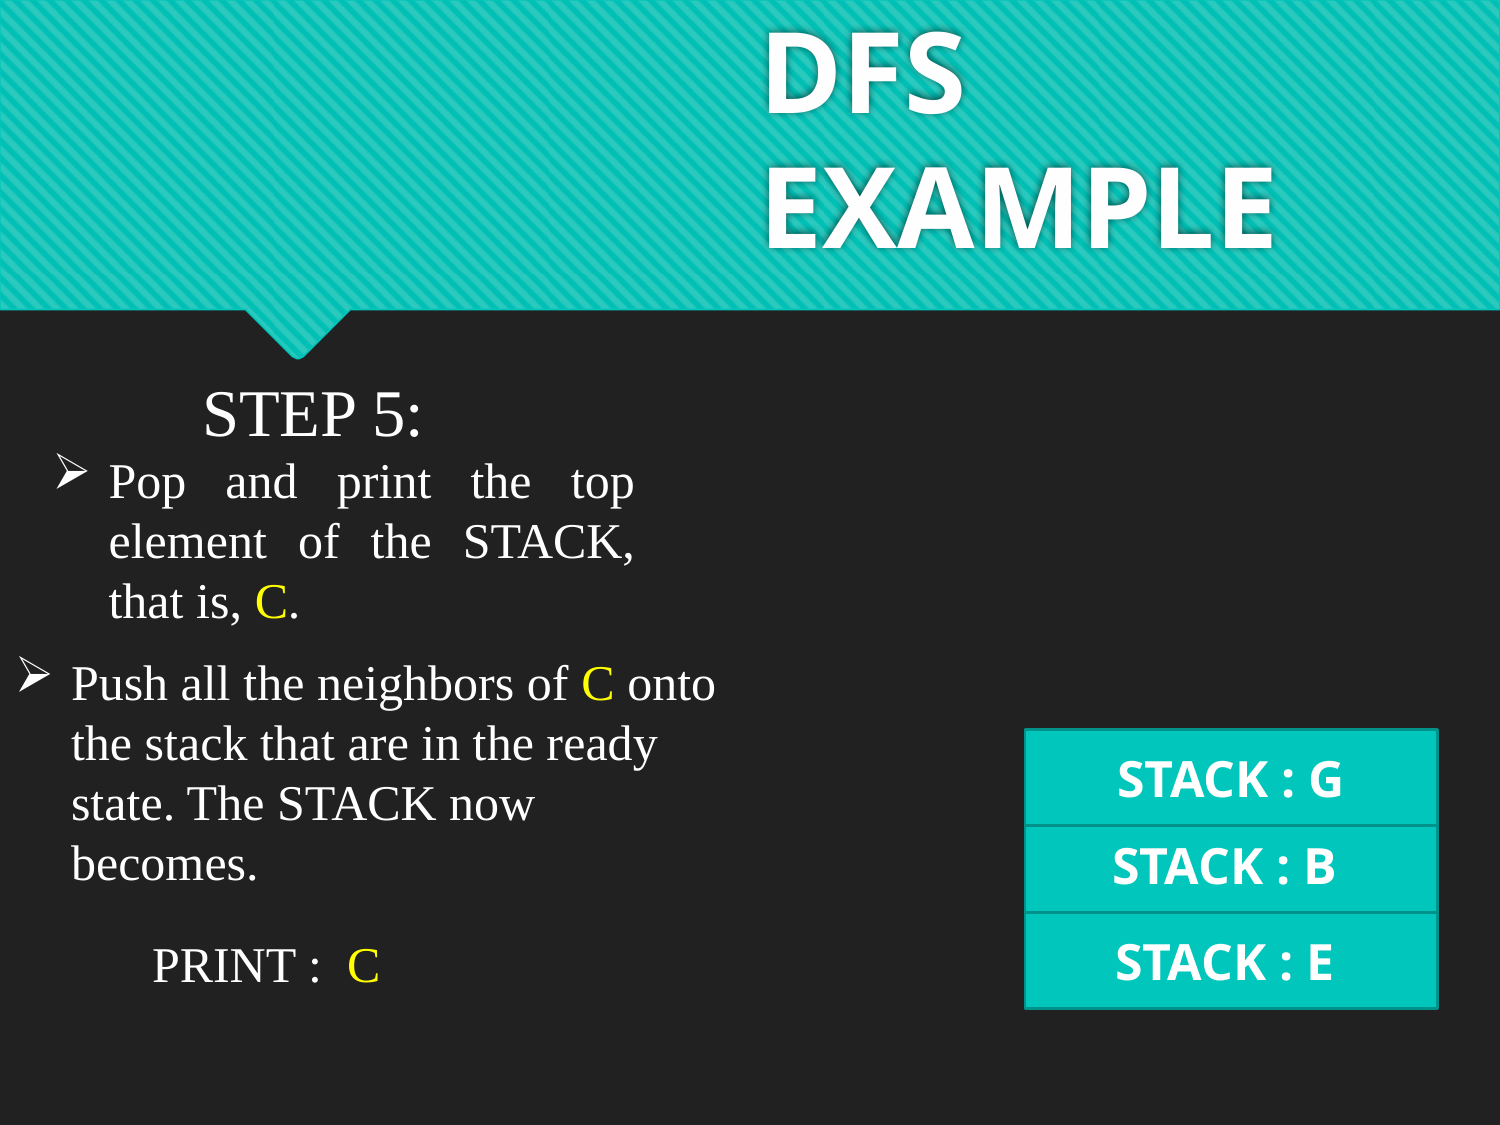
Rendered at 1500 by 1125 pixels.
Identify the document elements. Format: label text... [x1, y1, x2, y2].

title DFS EXAMPLE [744, 119, 1462, 279]
text_box Pop and print the top element of the STACK, that is, C. [37, 440, 650, 636]
text_box STACK : B [1024, 827, 1439, 914]
text_box PRINT : C [137, 924, 425, 1000]
text_box STACK : G [1024, 728, 1439, 827]
text_box STEP 5: [37, 362, 475, 440]
text_box STACK : E [1024, 914, 1439, 1010]
text_box Push all the neighbors of C onto the stack that are in the ready state. The STACK now becomes. [0, 642, 745, 898]
